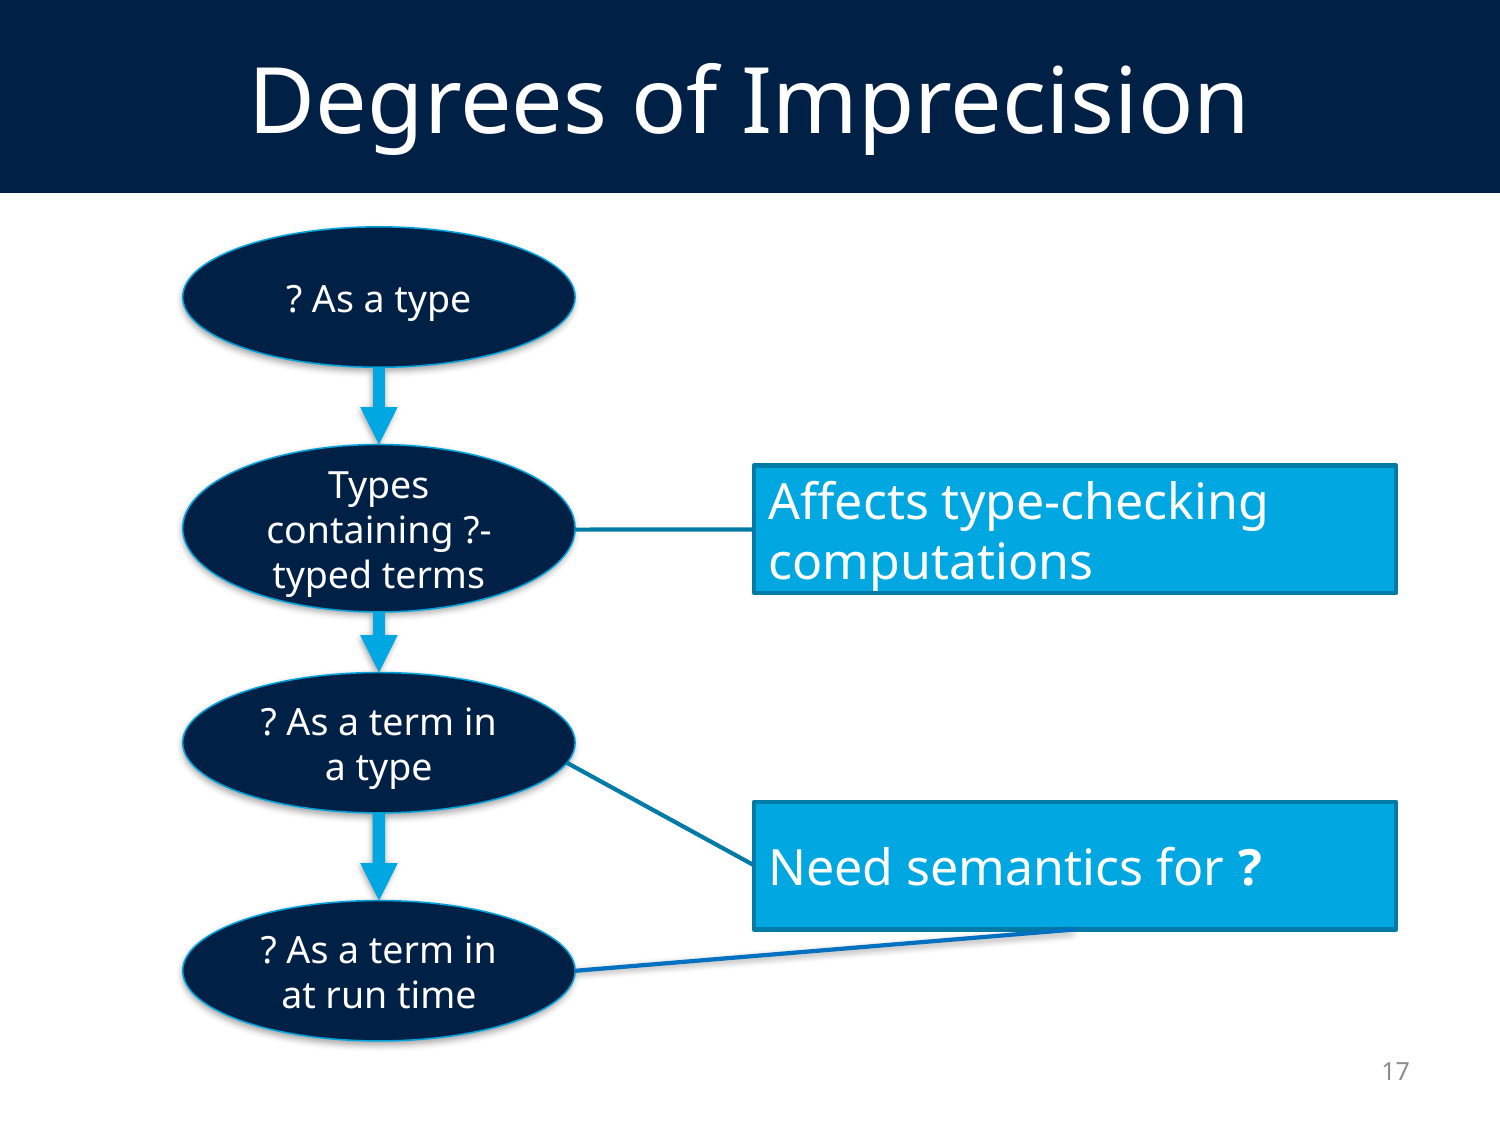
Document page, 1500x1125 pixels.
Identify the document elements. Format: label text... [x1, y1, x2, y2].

slide_number 17 [1074, 1042, 1425, 1103]
text_box ? As a term in a type [181, 671, 576, 814]
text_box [574, 801, 1397, 971]
text_box Affects type-checking computations [574, 463, 1398, 595]
text_box Types containing ?-typed terms [181, 443, 576, 613]
title Degrees of Imprecision [0, 0, 1500, 193]
text_box ? As a term in at run time [181, 899, 575, 1042]
text_box ? As a type [181, 226, 576, 368]
